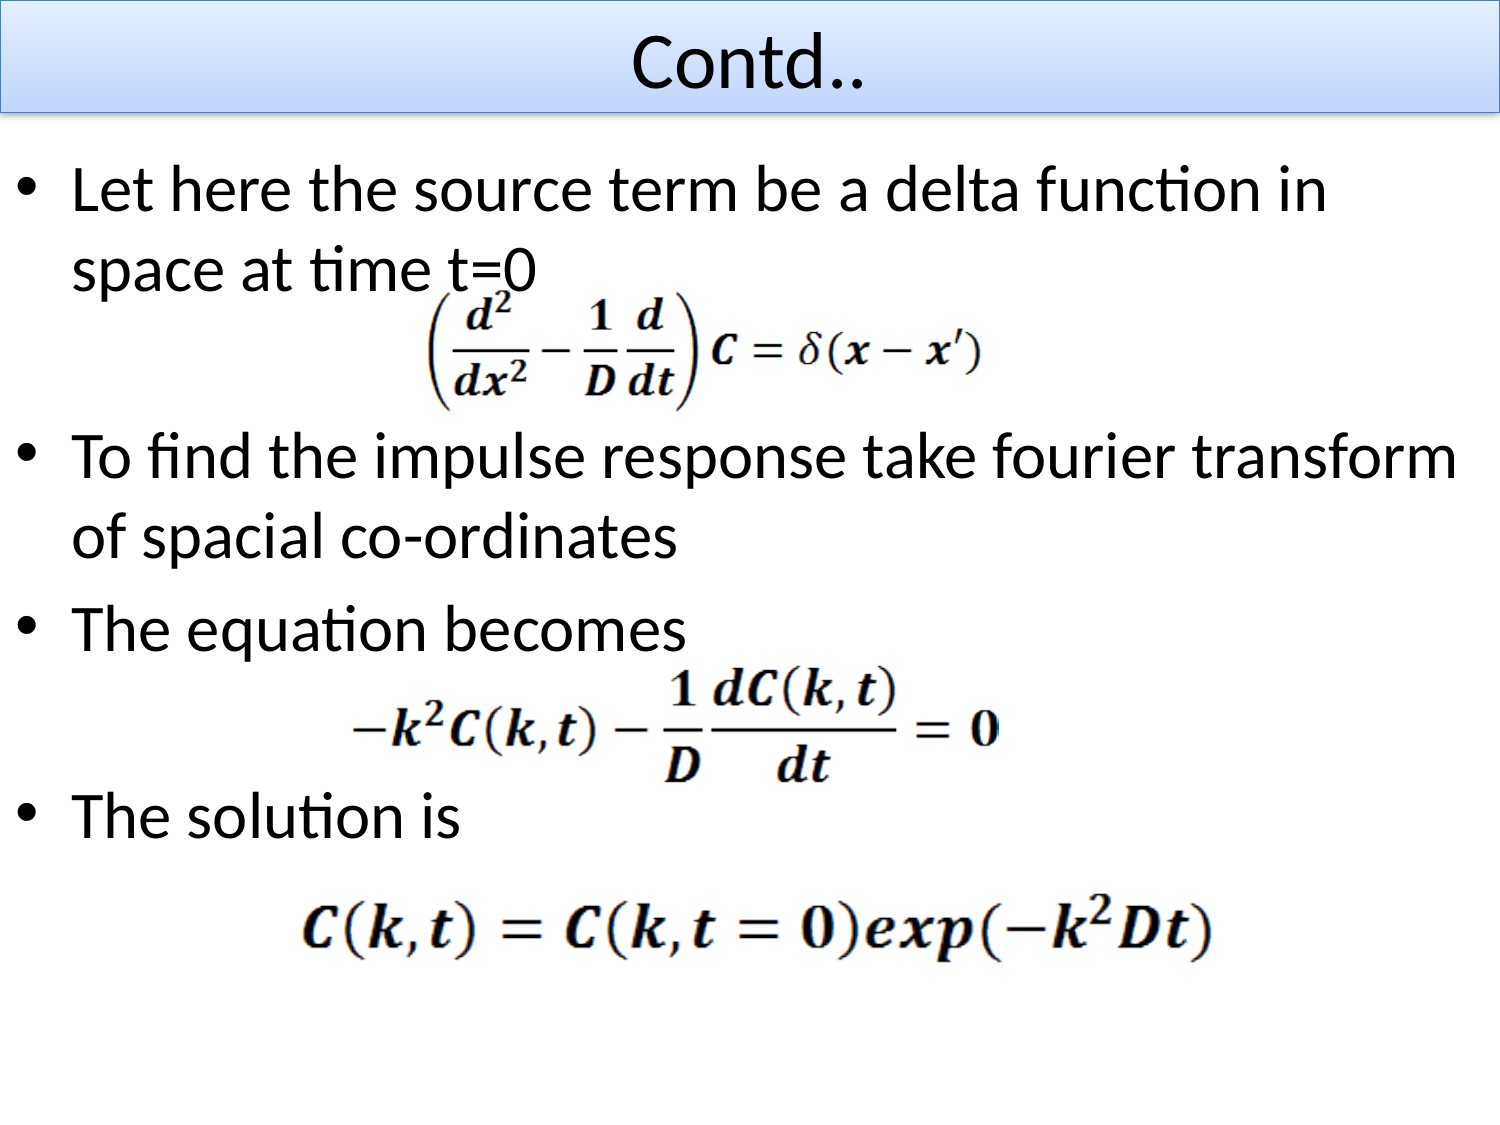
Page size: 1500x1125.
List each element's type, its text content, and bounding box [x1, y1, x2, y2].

text_box [0, 208, 1500, 272]
text_box [0, 0, 1500, 75]
title Contd.. [0, 75, 1500, 113]
picture [349, 662, 999, 797]
list Let here the source term be a delta function in space at time t=0 To find the impulse response take fourier transform of spacial co-ordinates The equation becomes The solution is [0, 272, 1475, 1005]
picture [424, 287, 982, 423]
text_box [0, 132, 1500, 208]
picture [299, 887, 1216, 976]
